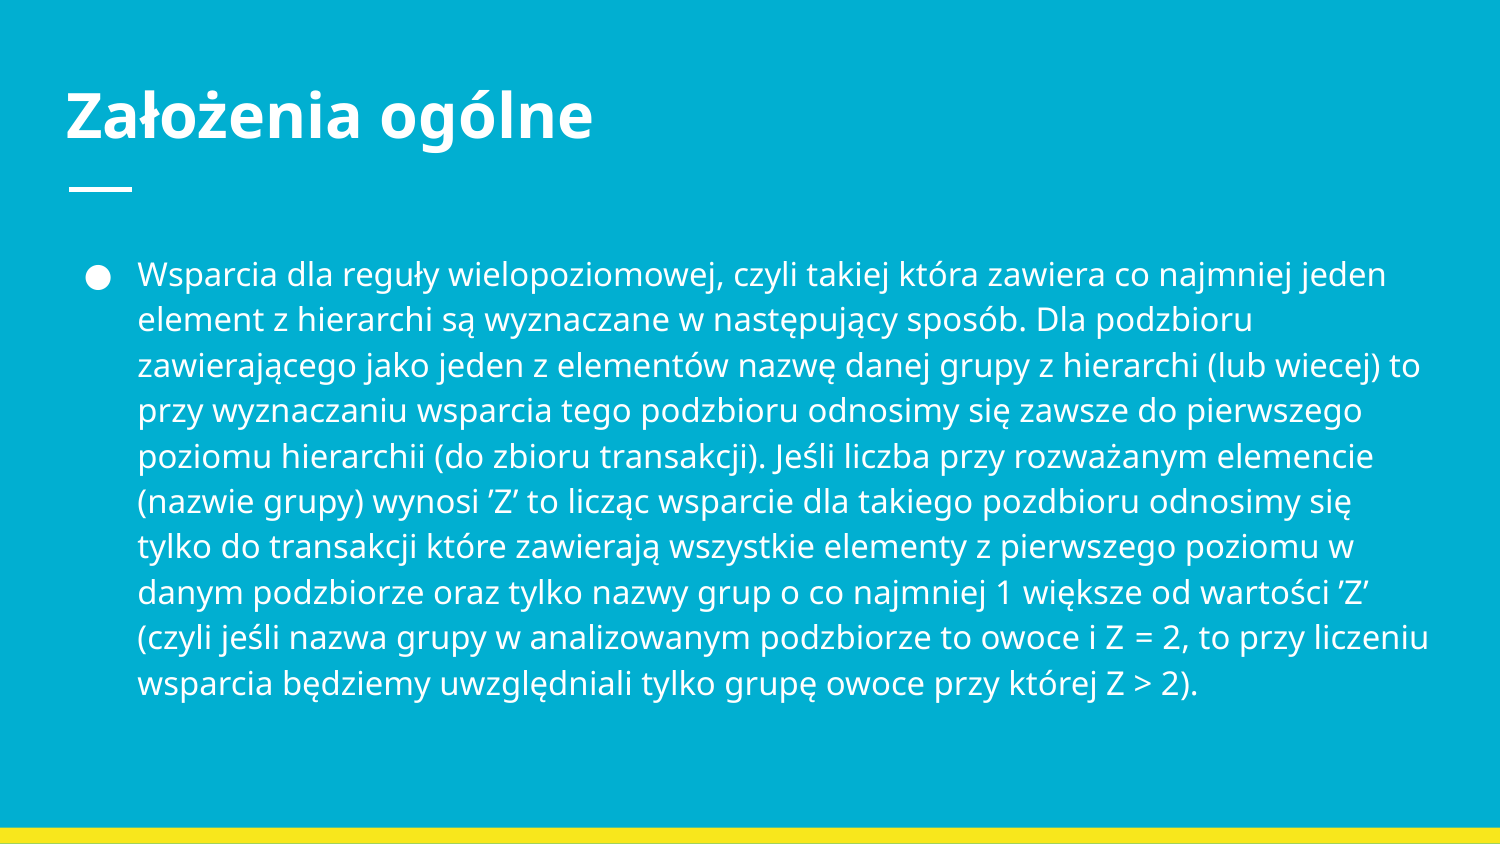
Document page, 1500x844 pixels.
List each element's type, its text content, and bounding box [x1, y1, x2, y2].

title Założenia ogólne [51, 61, 1449, 167]
list Wsparcia dla reguły wielopoziomowej, czyli takiej która zawiera co najmniej jeden element z hierarchi są wyznaczane w następujący sposób. Dla podzbioru zawierającego jako jeden z elementów nazwę danej grupy z hierarchi (lub wiecej) to przy wyznaczaniu wsparcia tego podzbioru odnosimy się zawsze do pierwszego poziomu hierarchii (do zbioru transakcji). Jeśli liczba przy rozważanym elemencie (nazwie grupy) wynosi ’Z’ to licząc wsparcie dla takiego pozdbioru odnosimy się tylko do transakcji które zawierają wszystkie elementy z pierwszego poziomu w danym podzbiorze oraz tylko nazwy grup o co najmniej 1 większe od wartości ’Z’ (czyli jeśli nazwa grupy w analizowanym podzbiorze to owoce i Z = 2, to przy liczeniu wsparcia będziemy uwzględniali tylko grupę owoce przy której Z > 2). [51, 232, 1449, 750]
